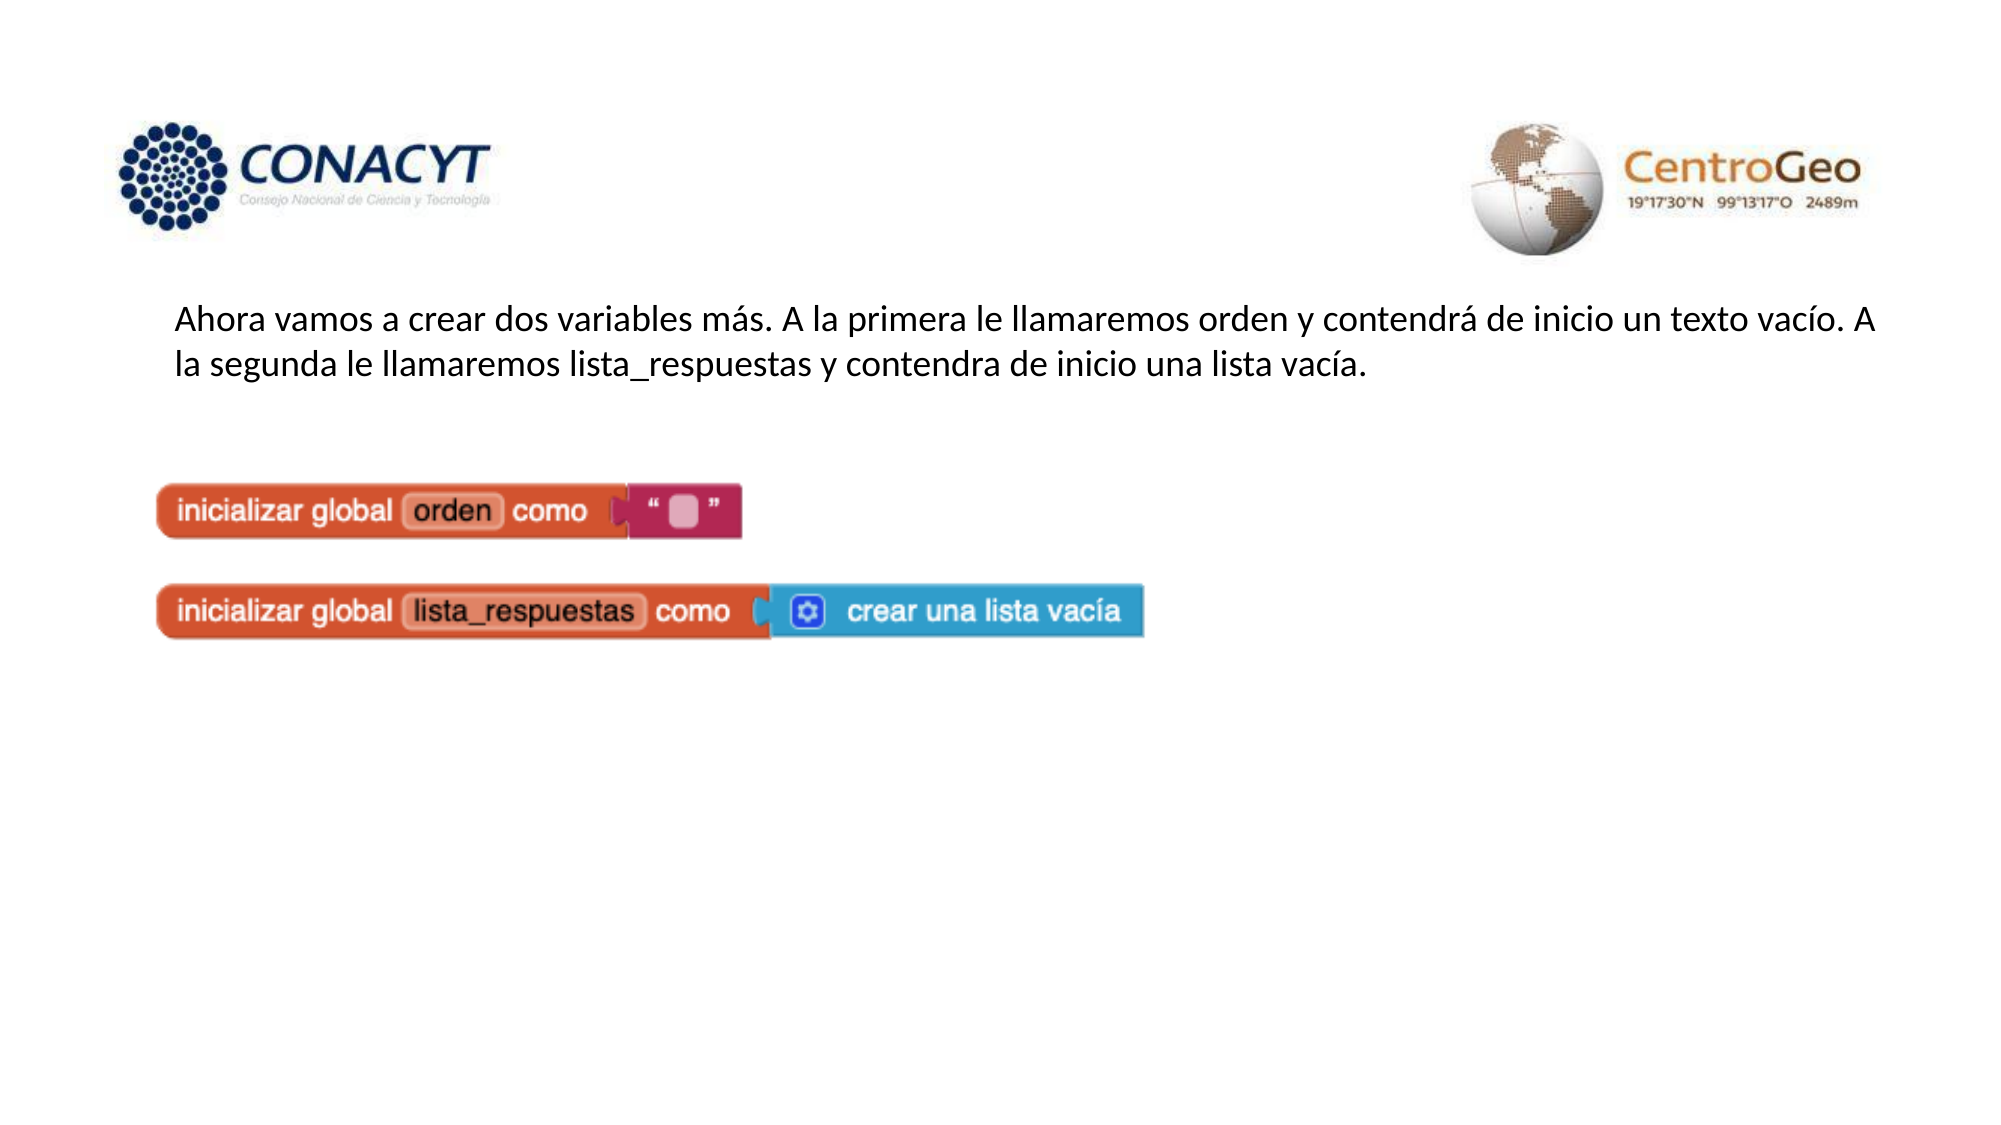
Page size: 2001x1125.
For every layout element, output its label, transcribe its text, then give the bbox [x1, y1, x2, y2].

text_box Ahora vamos a crear dos variables más. A la primera le llamaremos orden y contendrá de inicio un texto vacío. A la segunda le llamaremos lista_respuestas y contendra de inicio una lista vacía. [159, 286, 1897, 392]
picture [136, 446, 1241, 679]
picture [104, 97, 514, 267]
picture [1448, 97, 1910, 307]
